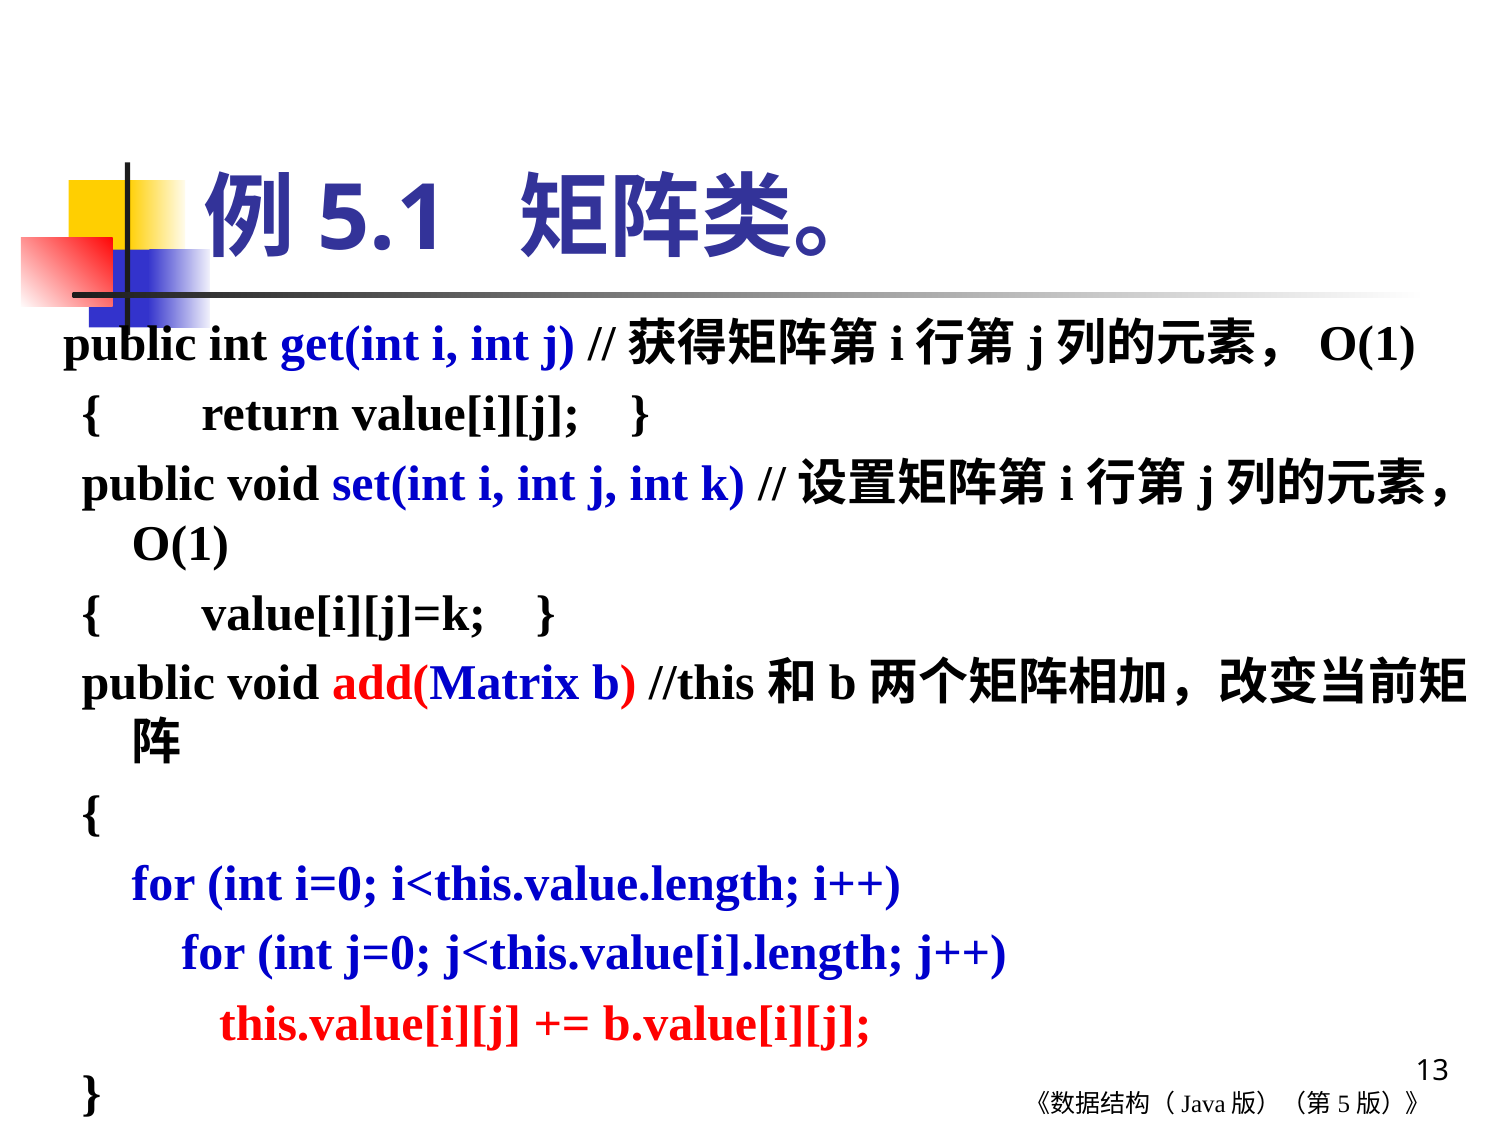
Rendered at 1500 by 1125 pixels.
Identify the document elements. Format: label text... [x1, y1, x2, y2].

footer 《数据结构（Java版）（第5版）》 [956, 1089, 1500, 1125]
list public int get(int i, int j) //获得矩阵第i行第j列的元素，O(1) { return value[i][j]; } public void set(int i, int j, int k) //设置矩阵第i行第j列的元素，O(1) { value[i][j]=k; } public void add(Matrix b) //this和b两个矩阵相加，改变当前矩阵 { for (int i=0; i<this.value.length; i++) for (int j=0; j<this.value[i].length; j++) this.value[i][j] += b.value[i][j]; } } [16, 302, 1500, 1088]
title 例5.1 矩阵类。 [188, 137, 1468, 275]
slide_number 13 [1151, 1022, 1465, 1089]
